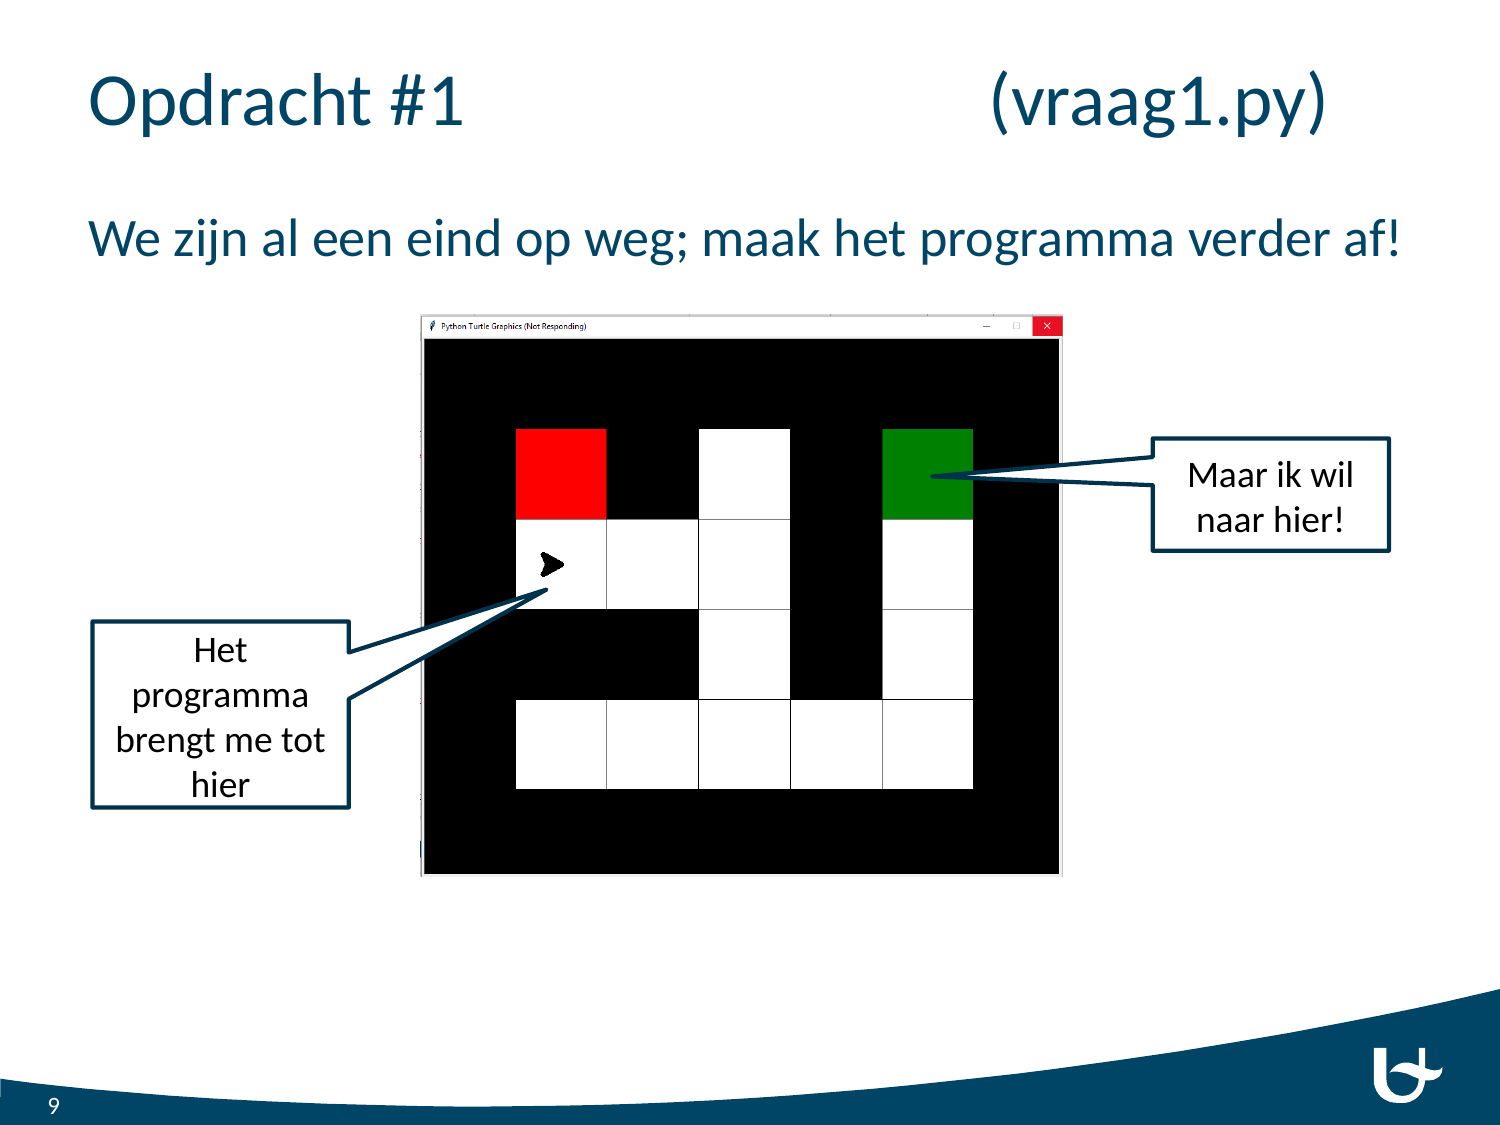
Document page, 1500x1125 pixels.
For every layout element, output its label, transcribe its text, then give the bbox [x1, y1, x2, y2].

picture [420, 603, 515, 656]
title Opdracht #1 (vraag1.py) [88, 19, 1412, 173]
picture [981, 468, 1064, 479]
text_box Het programma brengt me tot hier [90, 619, 415, 810]
text_box Maar ik wil naar hier! [1068, 436, 1392, 553]
picture [420, 314, 1064, 878]
slide_number 9 [0, 1083, 75, 1125]
list We zijn al een eind op weg; maak het programma verder af! [88, 196, 1412, 1000]
